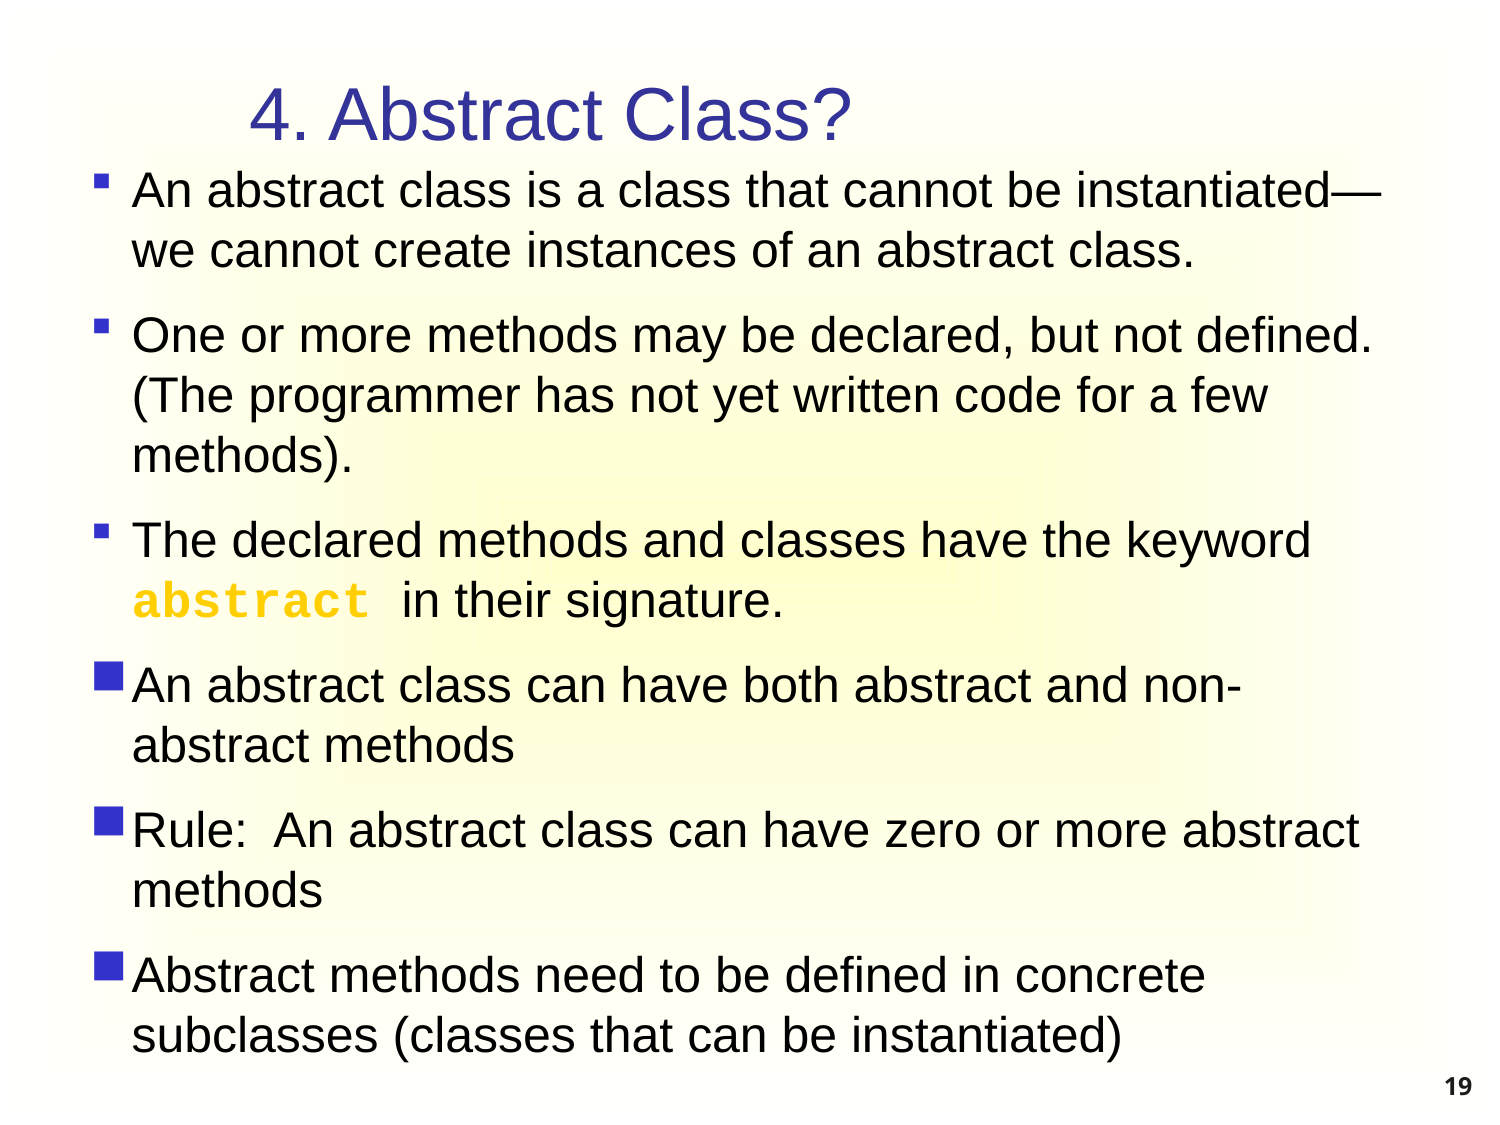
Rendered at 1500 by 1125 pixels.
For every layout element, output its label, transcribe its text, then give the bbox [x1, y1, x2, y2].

list An abstract class is a class that cannot be instantiated—we cannot create instances of an abstract class. One or more methods may be declared, but not defined. (The programmer has not yet written code for a few methods). The declared methods and classes have the keyword abstract in their signature. An abstract class can have both abstract and non-abstract methods Rule: An abstract class can have zero or more abstract methods Abstract methods need to be defined in concrete subclasses (classes that can be instantiated) [74, 149, 1426, 1088]
title 4. Abstract Class? [233, 60, 1351, 149]
slide_number 19 [1399, 1087, 1488, 1113]
